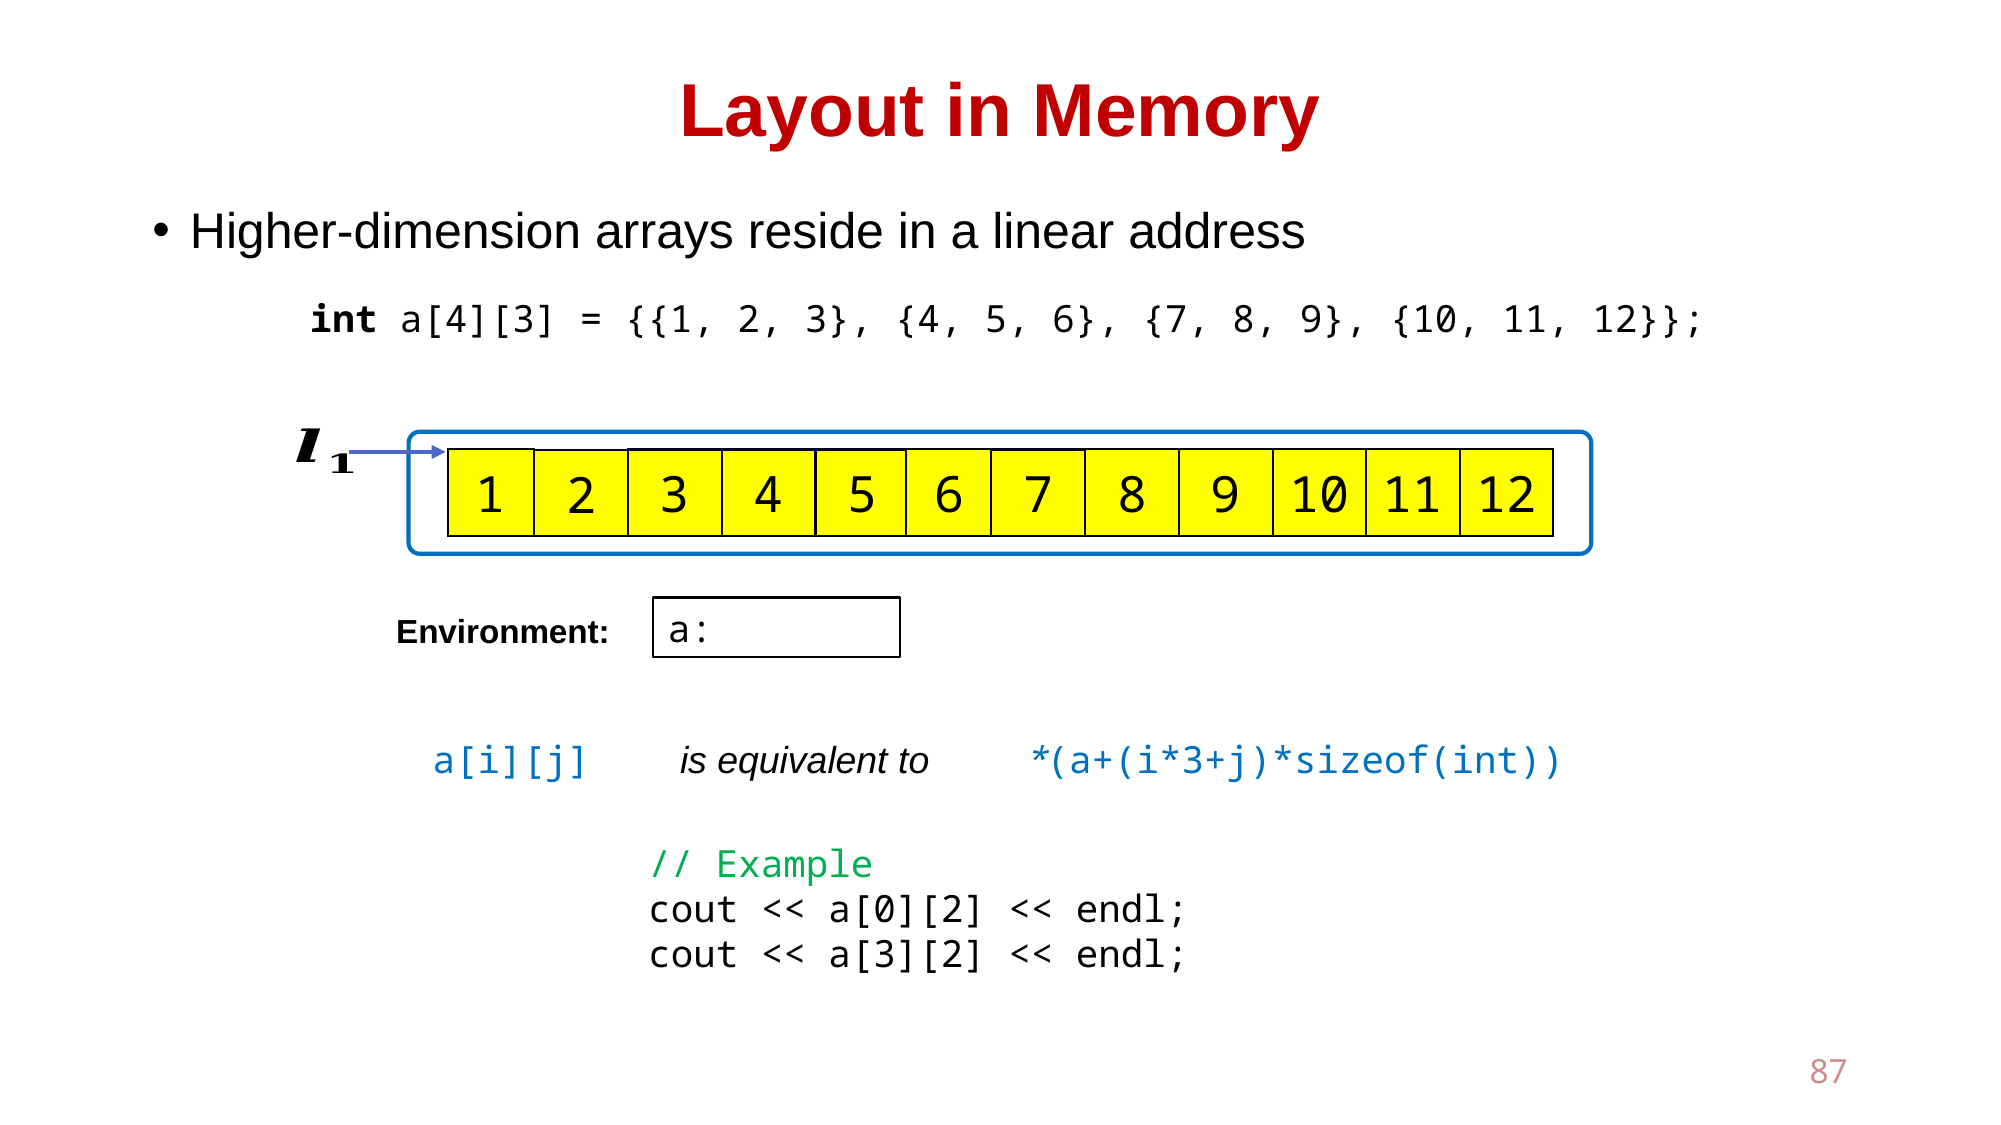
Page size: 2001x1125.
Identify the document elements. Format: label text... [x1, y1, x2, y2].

text_box [407, 430, 1593, 555]
text_box 3 [627, 448, 721, 537]
text_box 9 [1178, 448, 1272, 537]
text_box Environment: [357, 602, 658, 658]
list Higher-dimension arrays reside in a linear address [137, 197, 1863, 1025]
text_box 6 [905, 448, 990, 537]
title Layout in Memory [137, 59, 1863, 166]
text_box int a[4][3] = {{1, 2, 3}, {4, 5, 6}, {7, 8, 9}, {10, 11, 12}}; [272, 287, 1728, 347]
text_box 10 [1272, 448, 1365, 537]
text_box 8 [1084, 448, 1178, 537]
text_box 2 [533, 449, 627, 537]
text_box a[i][j] is equivalent to *(a+(i*3+j)*sizeof(int)) [417, 728, 1659, 789]
text_box 12 [1459, 448, 1554, 537]
text_box 5 [814, 448, 905, 537]
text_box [293, 424, 446, 480]
text_box 4 [721, 448, 814, 537]
text_box 7 [990, 448, 1084, 537]
text_box 11 [1365, 448, 1459, 537]
text_box // Example cout << a[0][2] << endl; cout << a[3][2] << endl; [633, 832, 1298, 982]
slide_number 87 [1412, 1042, 1863, 1103]
